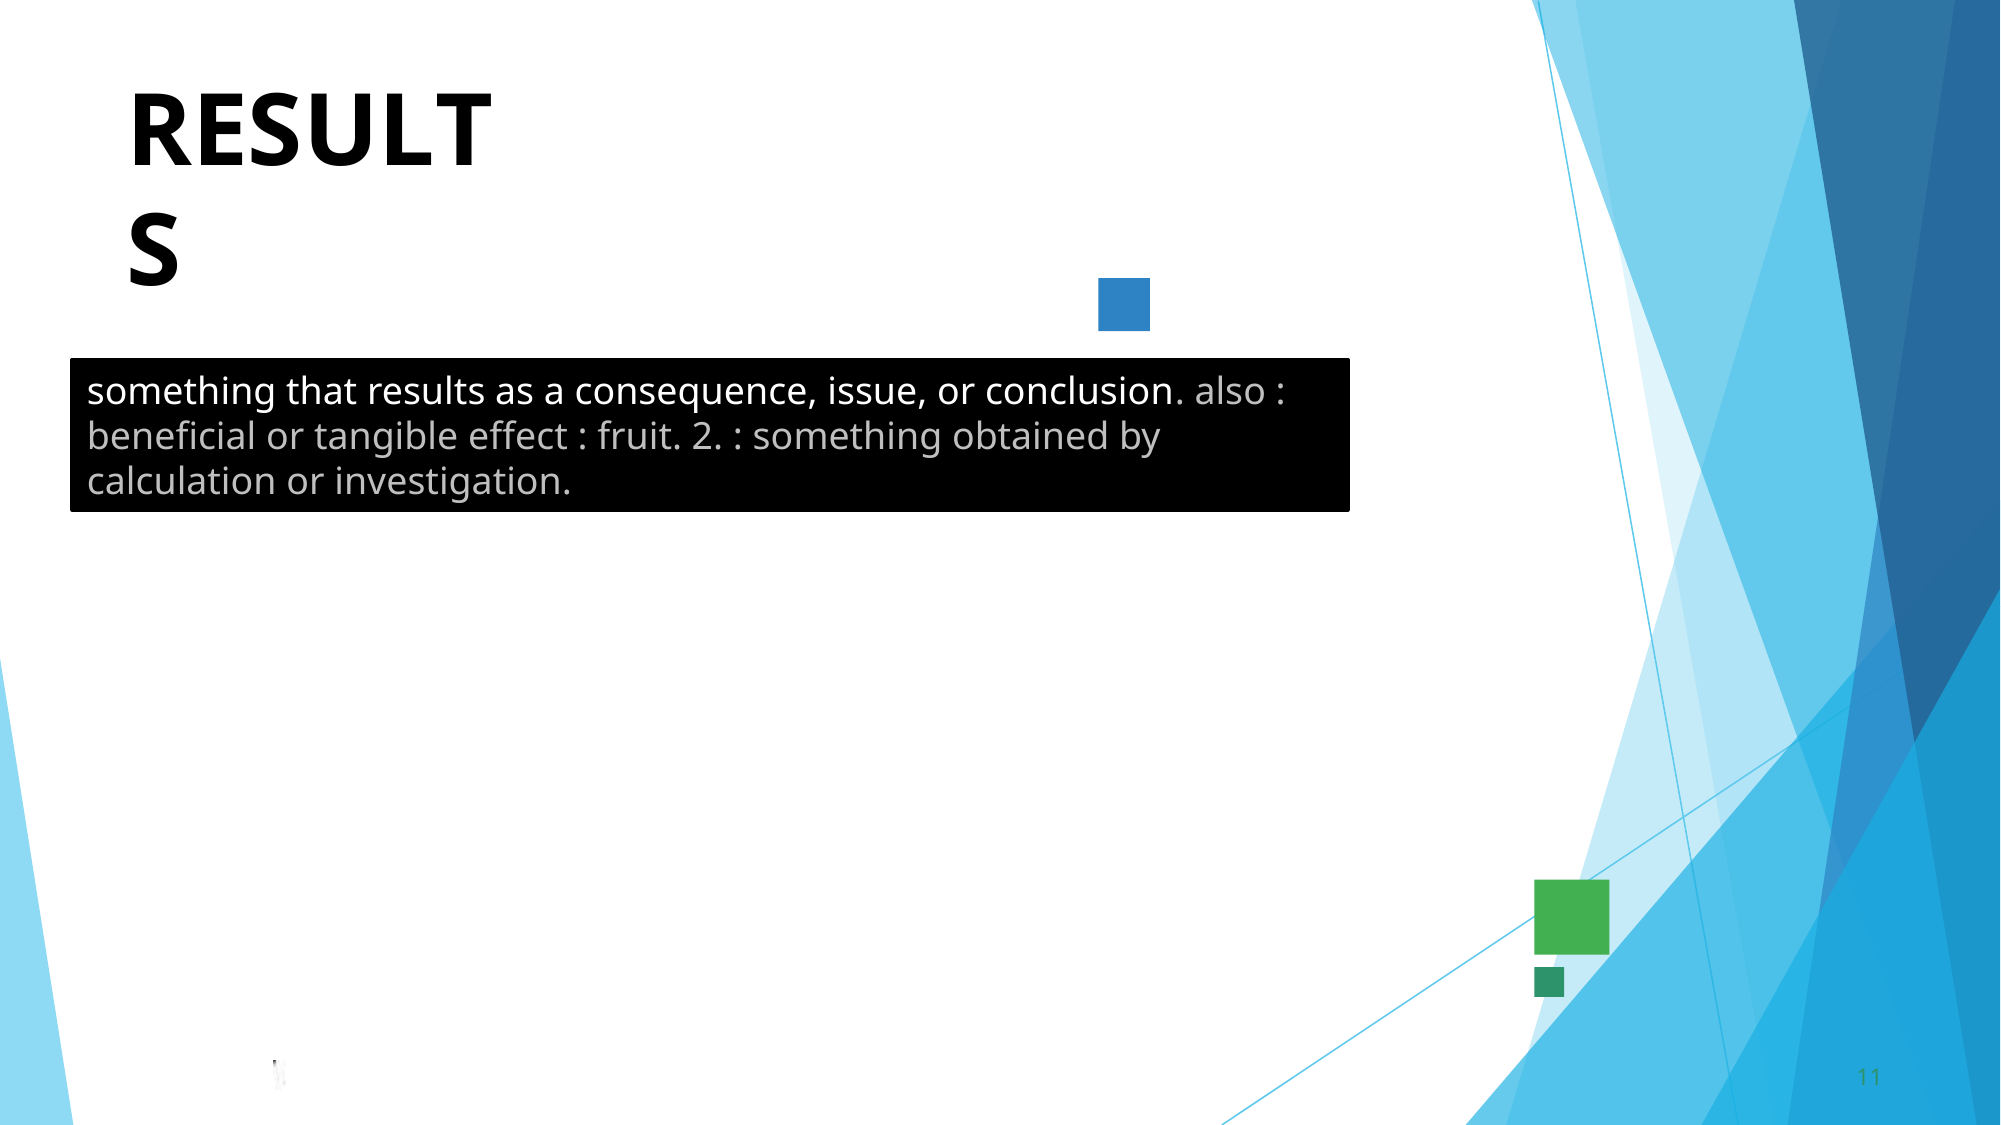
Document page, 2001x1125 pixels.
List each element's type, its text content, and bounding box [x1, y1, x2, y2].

picture [273, 1060, 287, 1091]
text_box [1098, 278, 1150, 332]
text_box something that results as a consequence, issue, or conclusion. also : beneficial or tangible effect : fruit. 2. : something obtained by calculation or investigation. [70, 358, 1350, 512]
title RESULTS [123, 63, 524, 306]
text_box 11 [1849, 1061, 1888, 1095]
text_box [1534, 879, 1610, 955]
text_box [1534, 967, 1565, 997]
